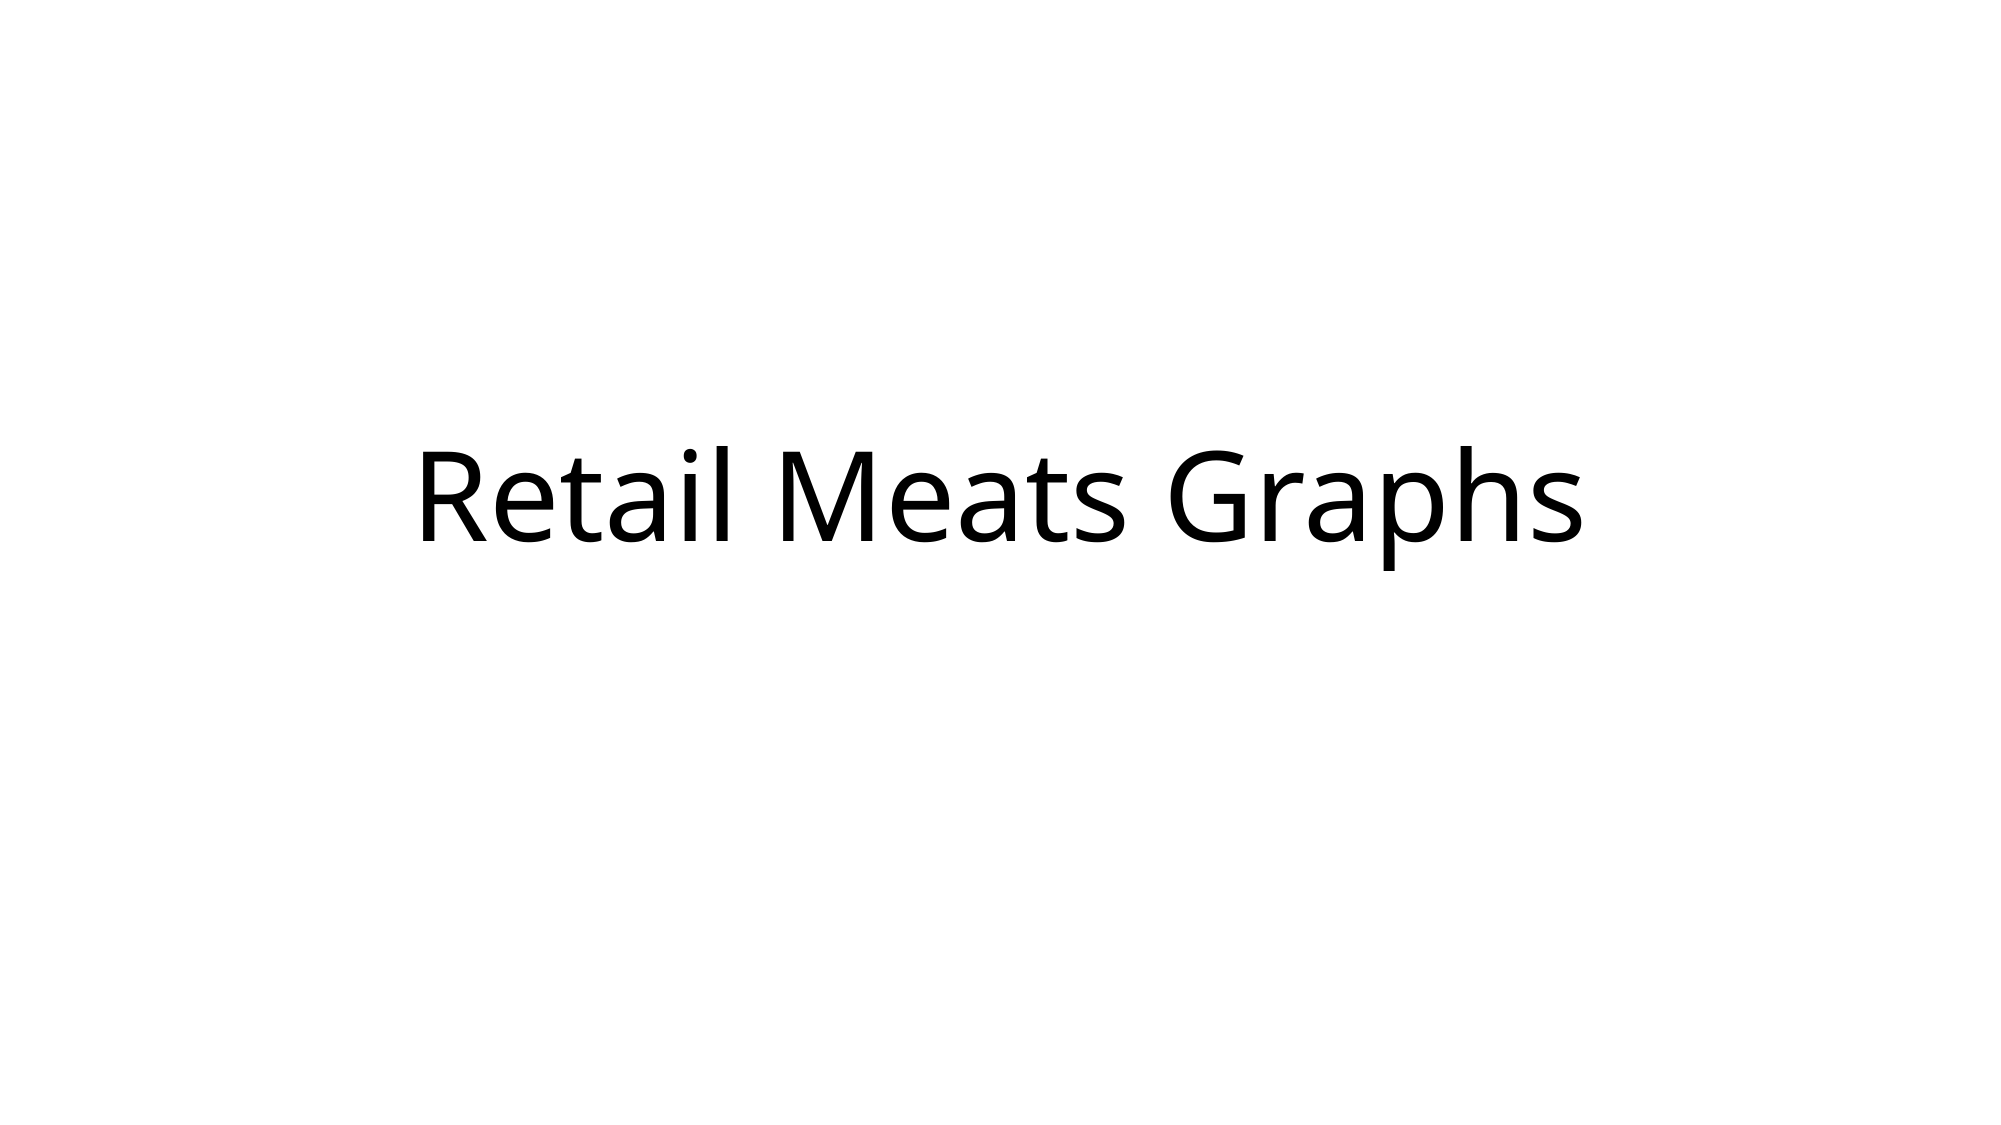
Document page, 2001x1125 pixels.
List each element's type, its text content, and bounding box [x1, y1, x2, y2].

title Retail Meats Graphs [249, 184, 1750, 576]
